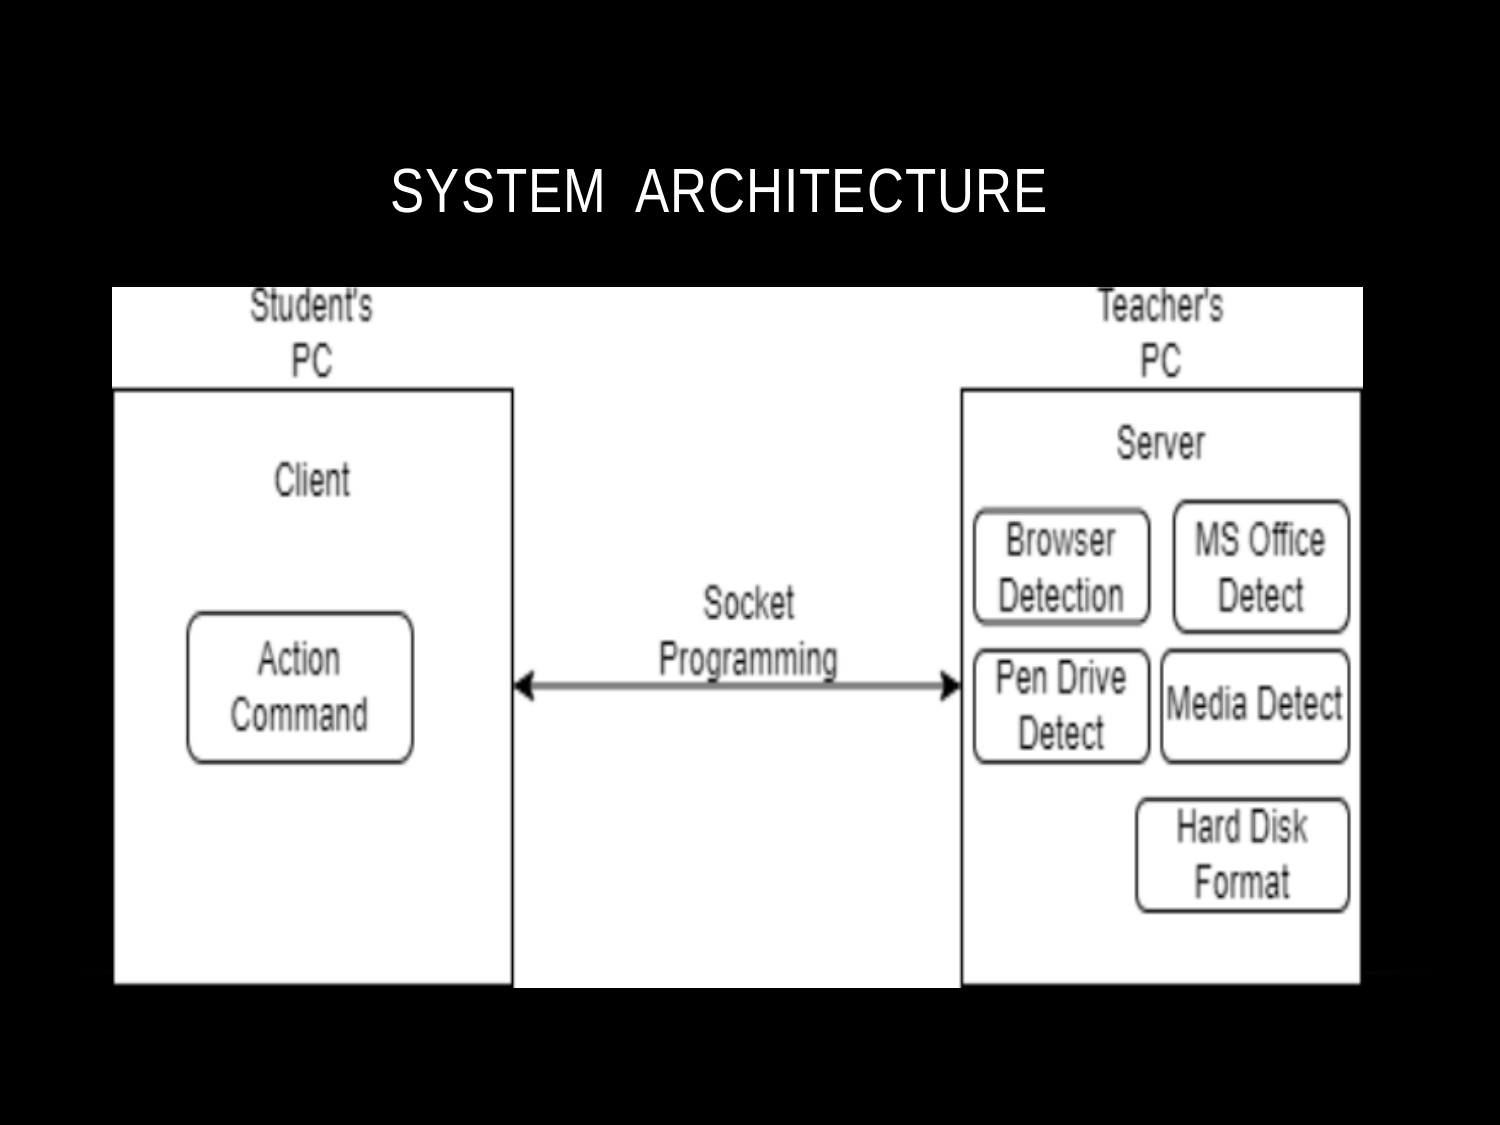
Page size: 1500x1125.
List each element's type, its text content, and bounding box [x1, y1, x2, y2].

title System architecture [99, 45, 1400, 233]
picture [0, 0, 1500, 1125]
